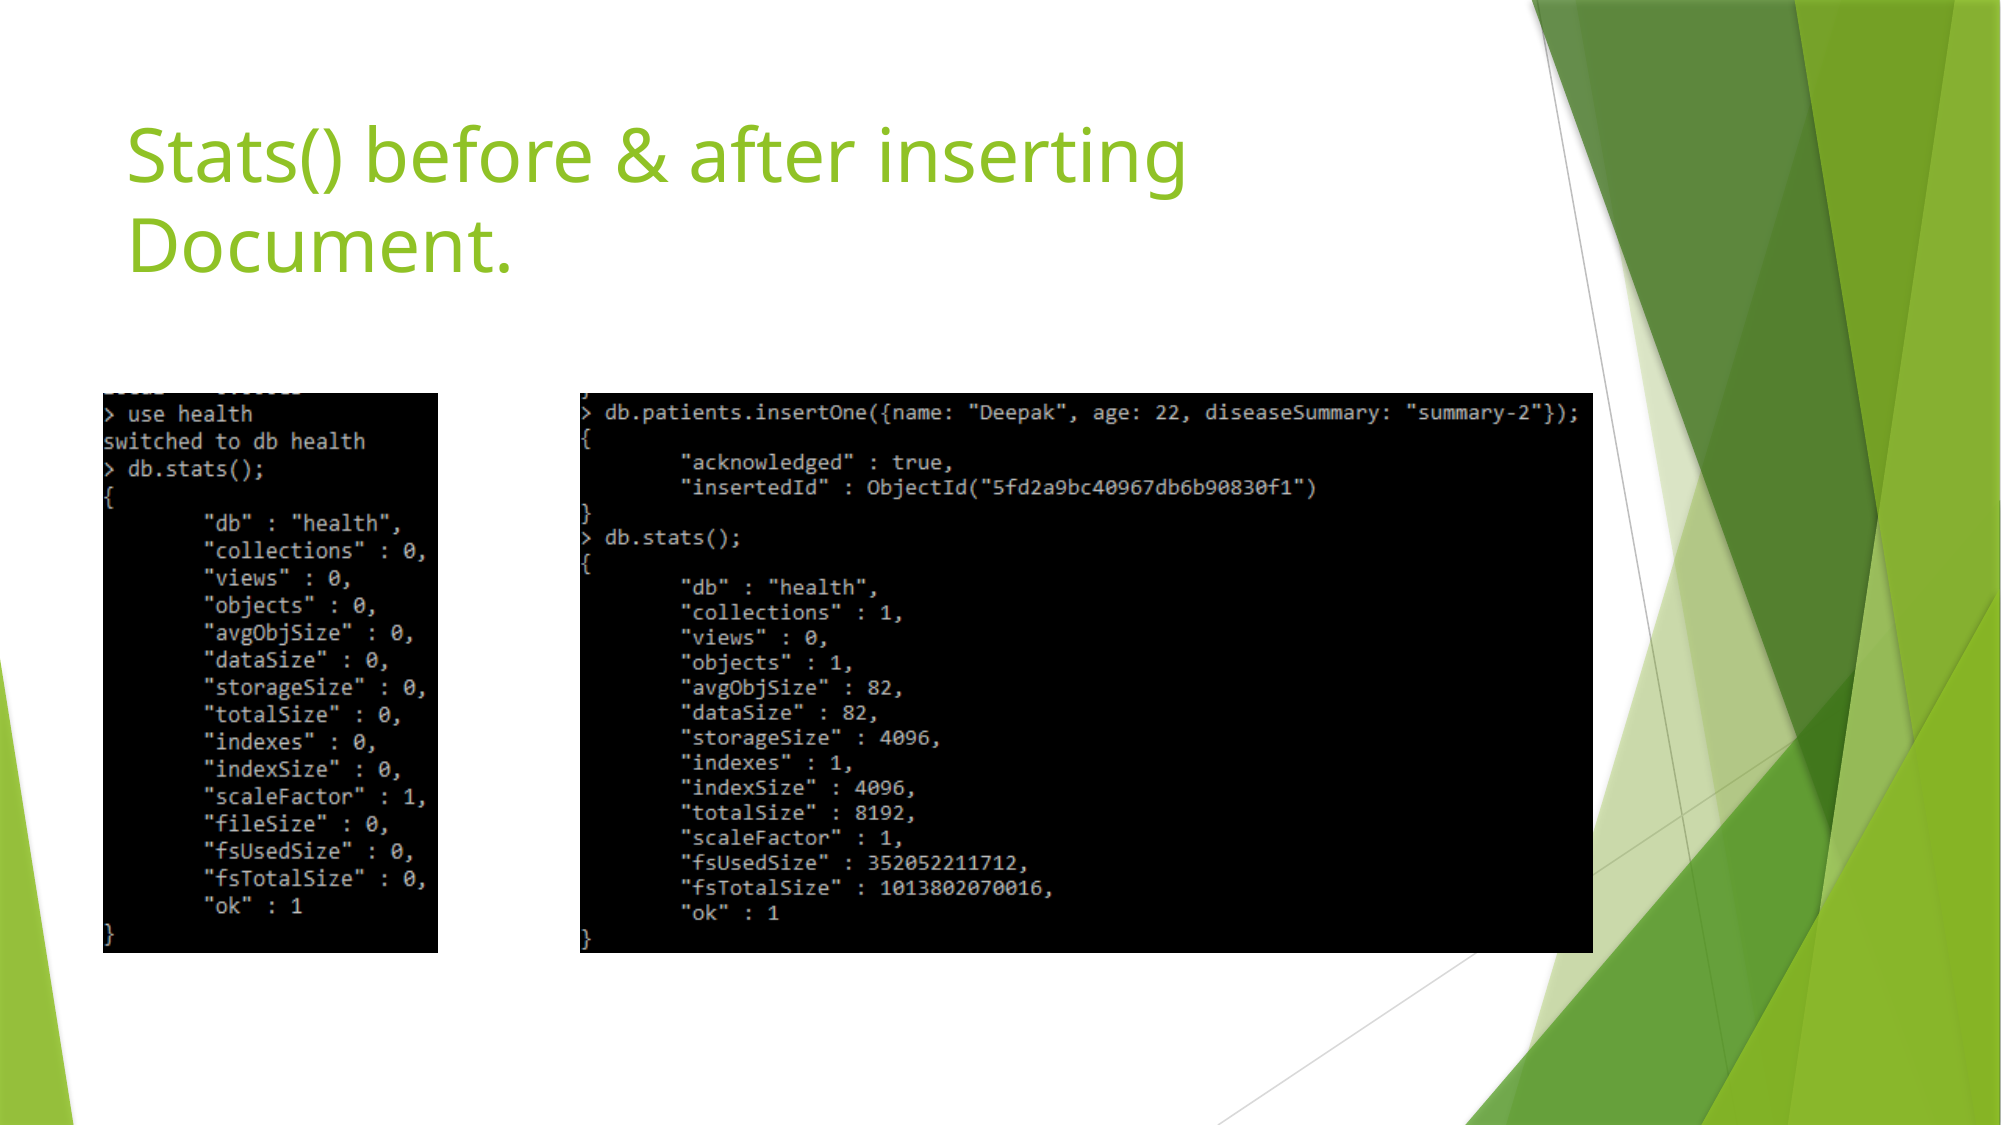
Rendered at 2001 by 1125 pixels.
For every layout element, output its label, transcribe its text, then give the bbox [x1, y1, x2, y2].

title Stats() before & after inserting Document. [111, 99, 1522, 317]
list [102, 392, 439, 953]
picture [579, 392, 1594, 953]
